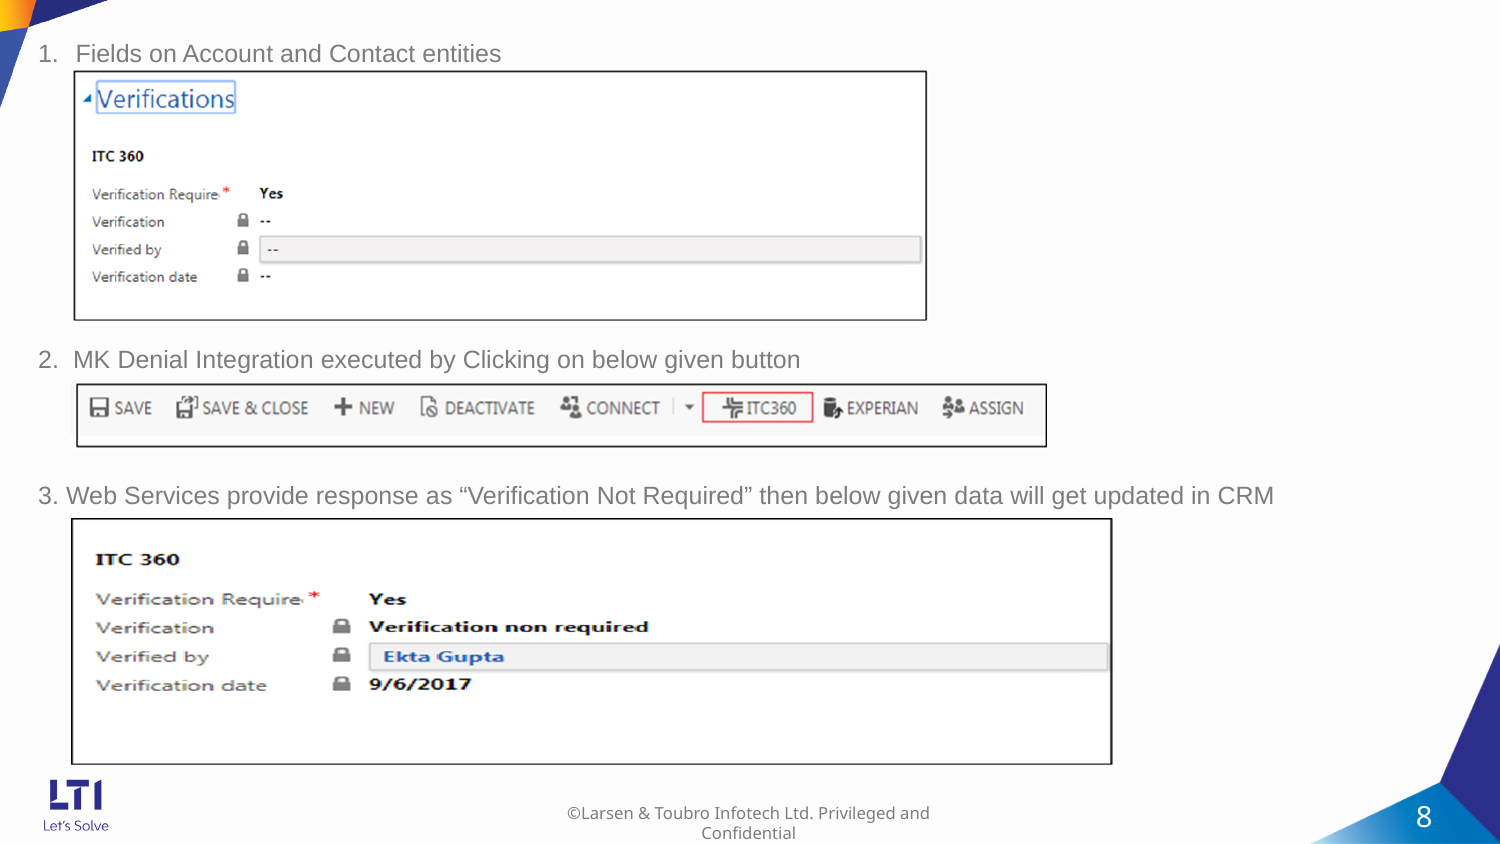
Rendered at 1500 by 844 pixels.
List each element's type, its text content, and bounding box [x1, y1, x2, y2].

text_box 2. MK Denial Integration executed by Clicking on below given button [23, 335, 1474, 381]
picture [33, 771, 119, 839]
picture [0, 0, 930, 325]
text_box 3. Web Services provide response as “Verification Not Required” then below given data will get updated in CRM [23, 471, 1474, 517]
text_box Fields on Account and Contact entities [23, 30, 1463, 106]
picture [71, 380, 1047, 450]
picture [1288, 640, 1500, 844]
picture [71, 518, 1118, 769]
